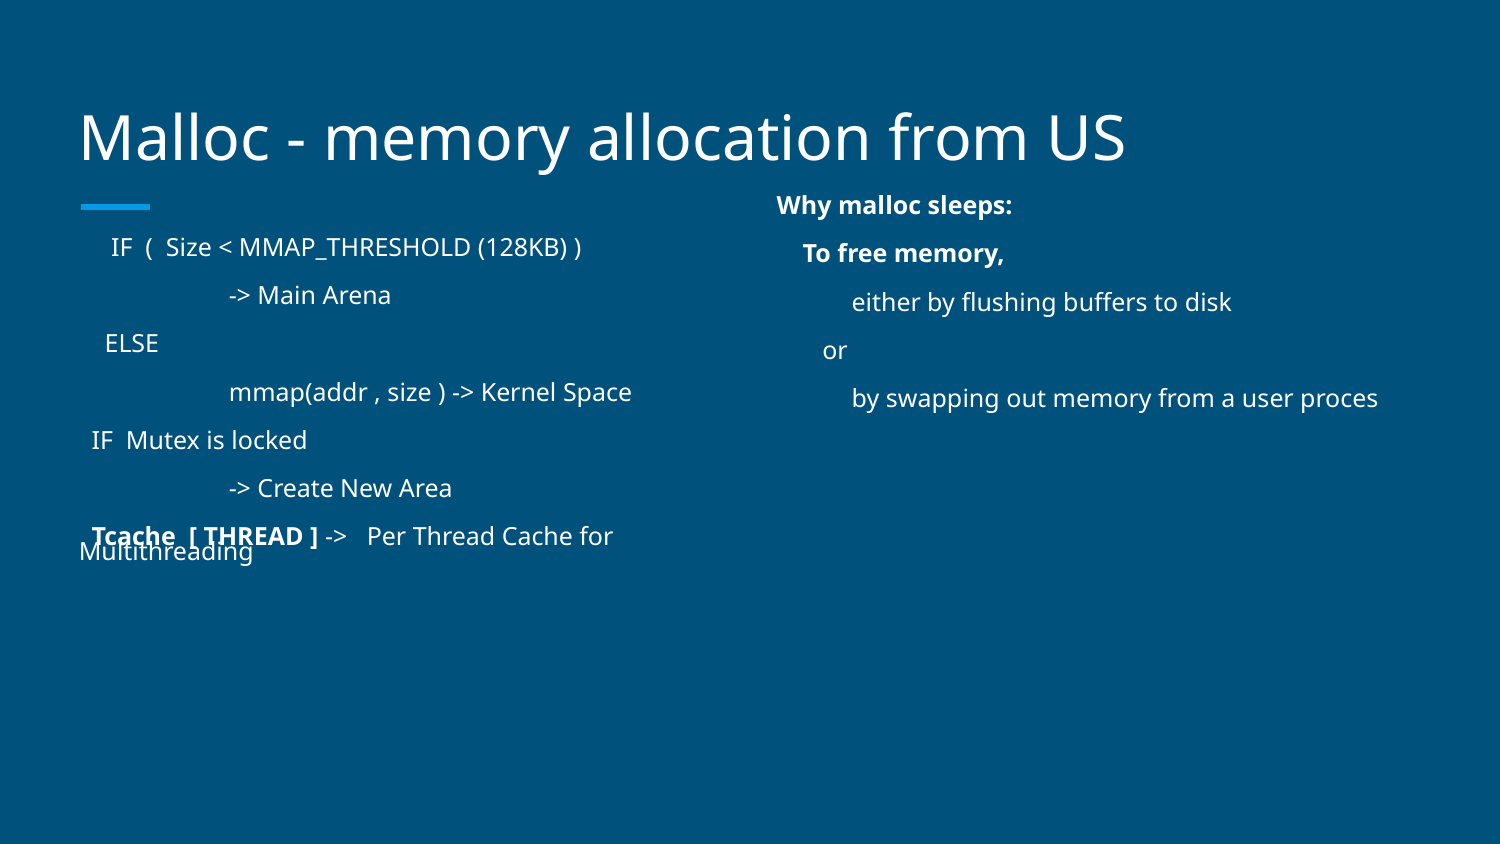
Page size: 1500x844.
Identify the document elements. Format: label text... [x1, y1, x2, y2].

list IF ( Size < MMAP_THRESHOLD (128KB) ) -> Main Arena ELSE mmap(addr , size ) -> Kernel Space IF Mutex is locked -> Create New Area Tcache [ THREAD ] -> Per Thread Cache for Multithreading [63, 229, 761, 844]
title Malloc - memory allocation from US [63, 75, 1437, 188]
list Why malloc sleeps: To free memory, either by flushing buffers to disk or by swapping out memory from a user proces [761, 187, 1492, 844]
